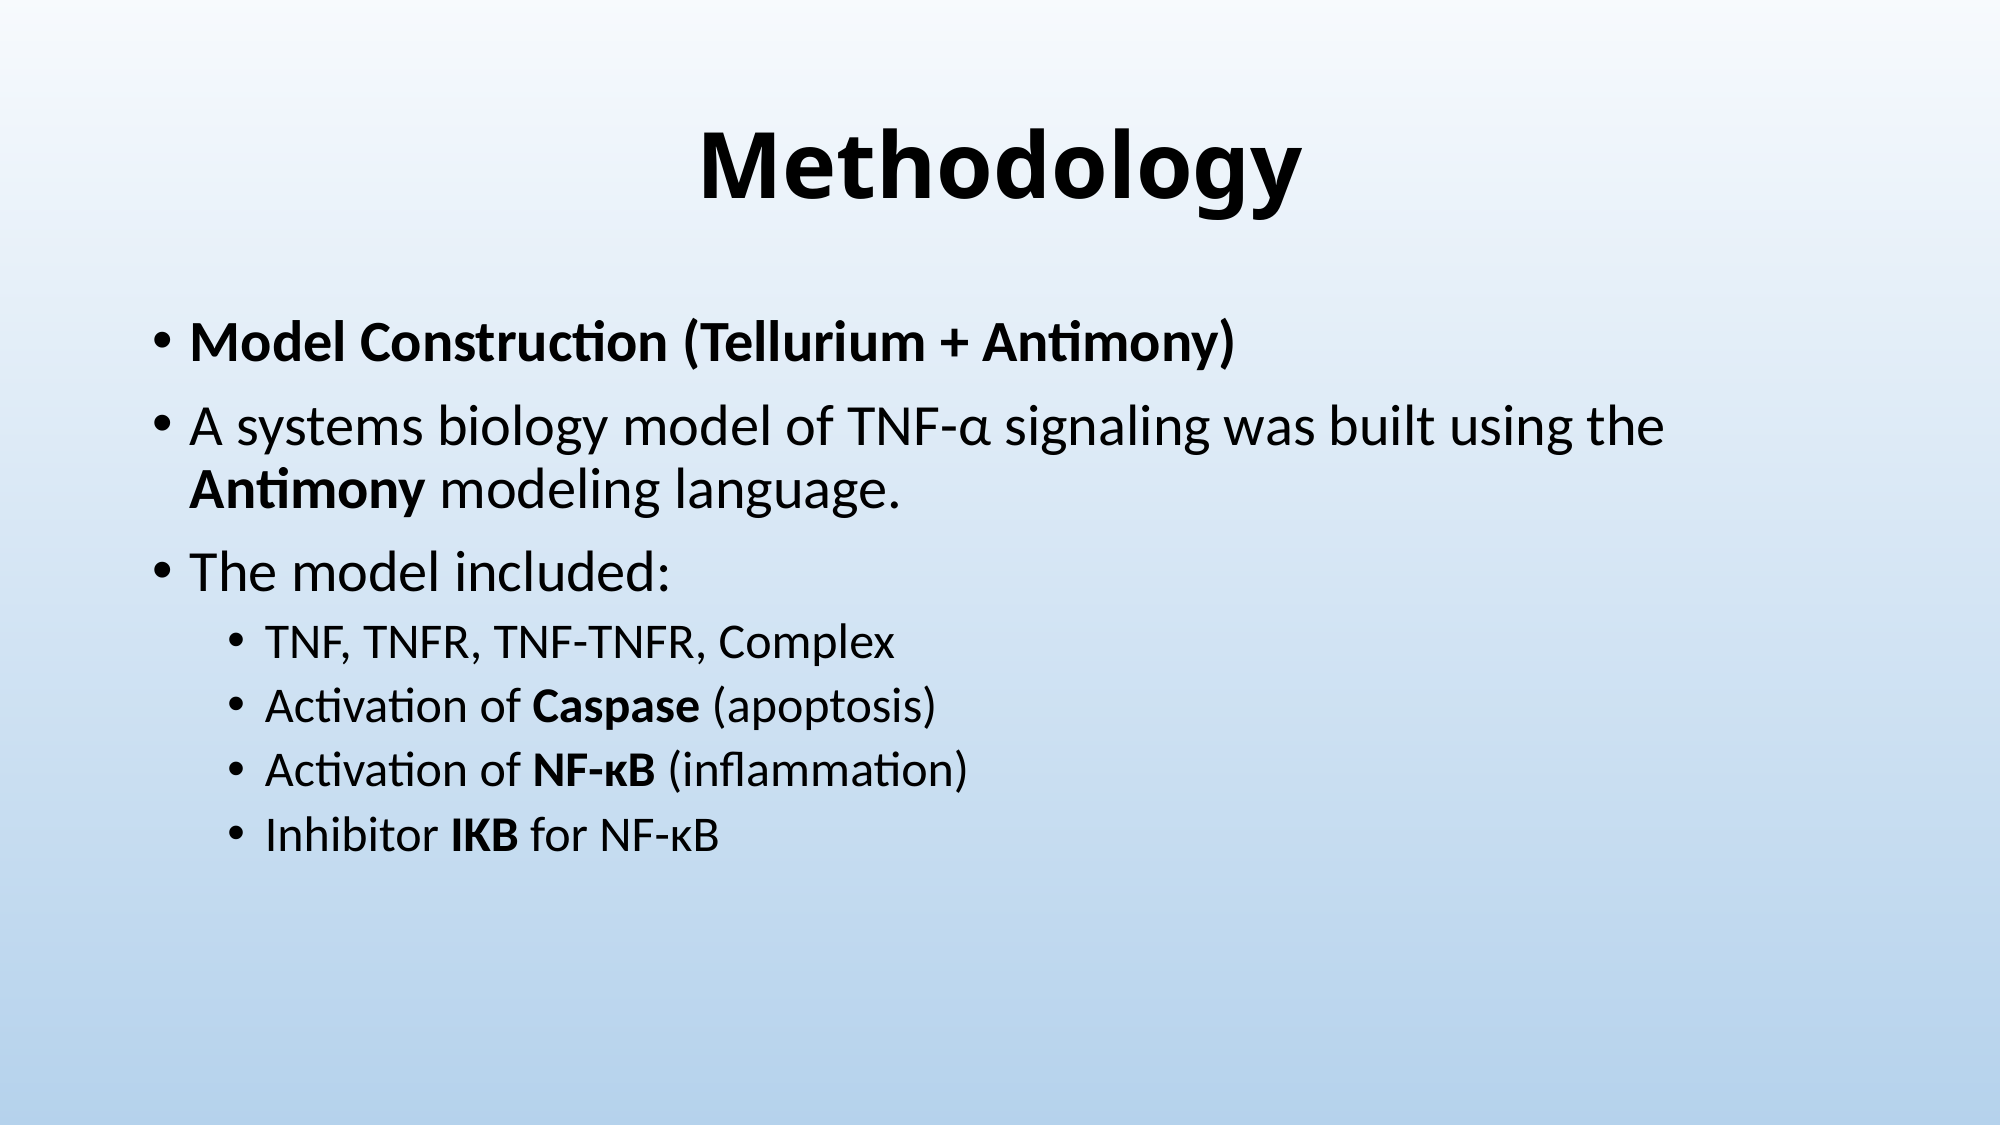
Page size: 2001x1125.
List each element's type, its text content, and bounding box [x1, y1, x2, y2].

list Model Construction (Tellurium + Antimony) A systems biology model of TNF-α signaling was built using the Antimony modeling language. The model included: TNF, TNFR, TNF-TNFR, Complex Activation of Caspase (apoptosis) Activation of NF-κB (inflammation) Inhibitor IKB for NF-κB [137, 303, 1863, 1018]
title Methodology [137, 59, 1863, 278]
